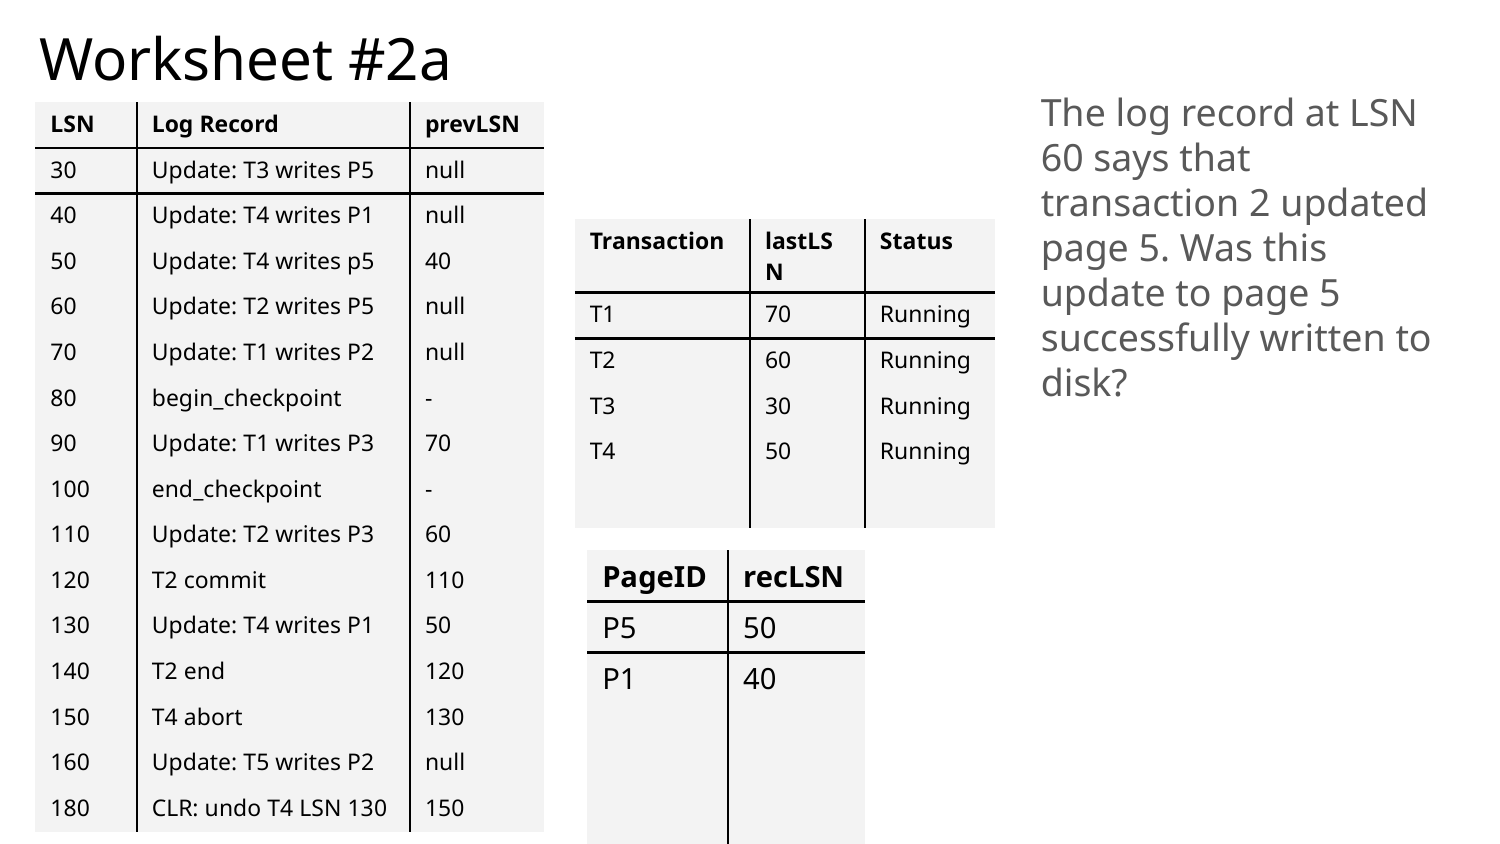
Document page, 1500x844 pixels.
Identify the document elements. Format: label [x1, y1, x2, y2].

table_cell [587, 654, 727, 844]
table_header [729, 550, 865, 600]
table_cell [411, 149, 544, 192]
table_cell [411, 195, 544, 832]
table_header [35, 142, 136, 147]
table_cell [866, 294, 995, 337]
list [1025, 81, 1470, 441]
table_header [138, 142, 409, 147]
table_cell [587, 603, 727, 651]
table_cell [35, 149, 136, 192]
table_header [751, 219, 864, 291]
table_cell [751, 294, 864, 337]
table_cell [575, 294, 749, 337]
table_cell [35, 195, 136, 832]
table_header [587, 550, 727, 600]
table_cell [751, 340, 864, 528]
table_cell [866, 340, 995, 528]
table_cell [138, 149, 409, 192]
table_header [575, 219, 749, 291]
table_cell [729, 603, 865, 651]
table_header [866, 219, 995, 291]
table_cell [729, 654, 865, 844]
table_cell [575, 340, 749, 528]
table_cell [138, 195, 409, 832]
text_box [24, 6, 820, 142]
table_header [411, 142, 544, 147]
